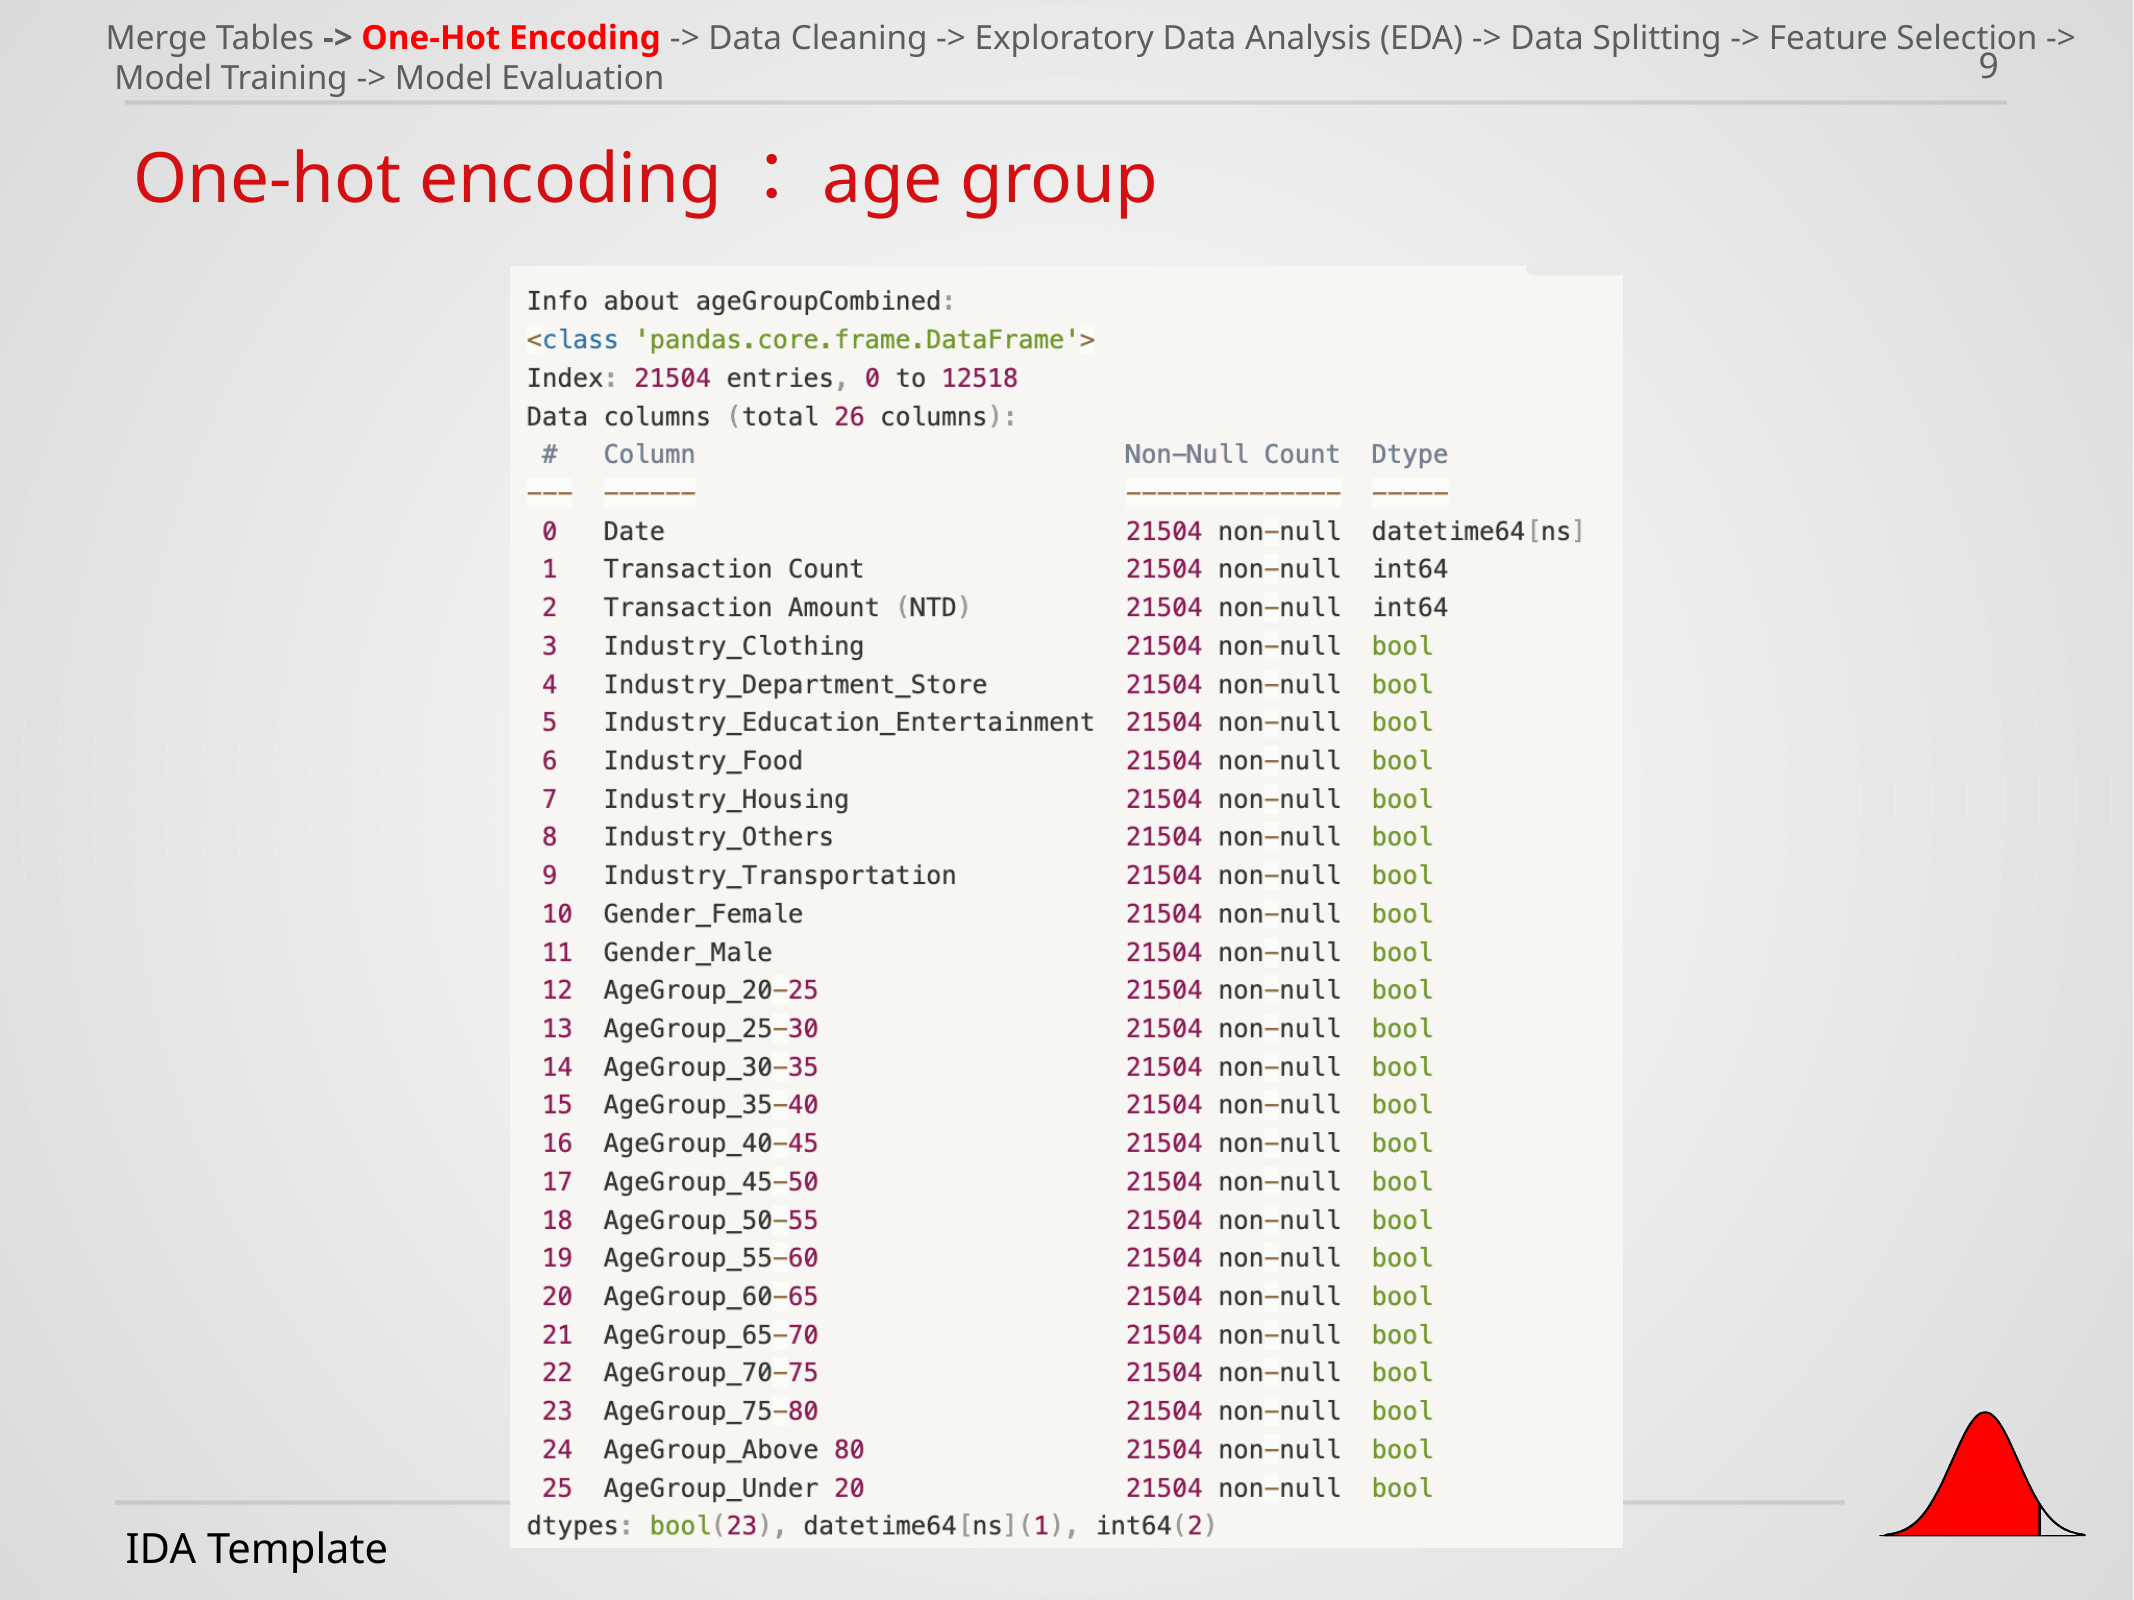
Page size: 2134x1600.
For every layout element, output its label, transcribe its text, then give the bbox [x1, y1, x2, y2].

list Merge Tables -> One-Hot Encoding -> Data Cleaning -> Exploratory Data Analysis (EDA) -> Data Splitting -> Feature Selection -> Model Training -> Model Evaluation [96, 7, 2134, 107]
list IDA Template [116, 1514, 1017, 1581]
picture [510, 266, 1624, 1548]
picture [1879, 1411, 2086, 1537]
list One-hot encoding：age group [124, 124, 2007, 226]
